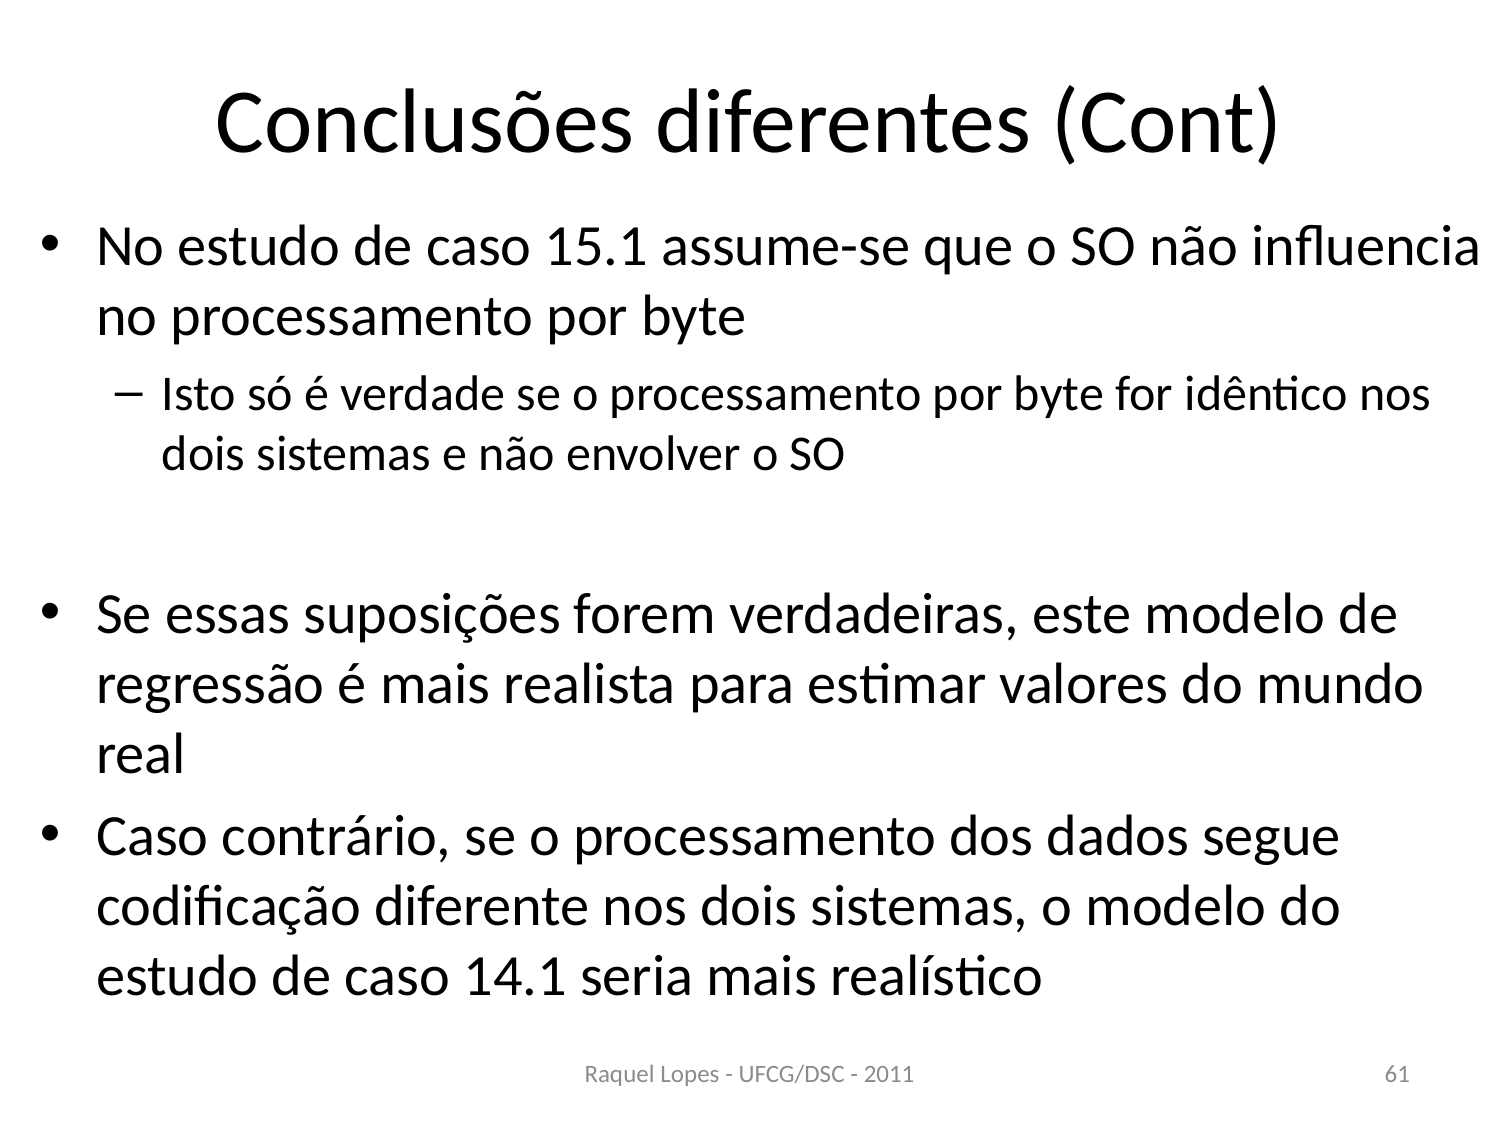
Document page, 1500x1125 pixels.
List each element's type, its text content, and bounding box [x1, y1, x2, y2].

slide_number 61 [1074, 1042, 1425, 1103]
footer Raquel Lopes - UFCG/DSC - 2011 [512, 1042, 988, 1103]
title Conclusões diferentes (Cont) [75, 45, 1425, 188]
list No estudo de caso 15.1 assume-se que o SO não influencia no processamento por byte Isto só é verdade se o processamento por byte for idêntico nos dois sistemas e não envolver o SO Se essas suposições forem verdadeiras, este modelo de regressão é mais realista para estimar valores do mundo real Caso contrário, se o processamento dos dados segue codificação diferente nos dois sistemas, o modelo do estudo de caso 14.1 seria mais realístico [24, 200, 1500, 1063]
